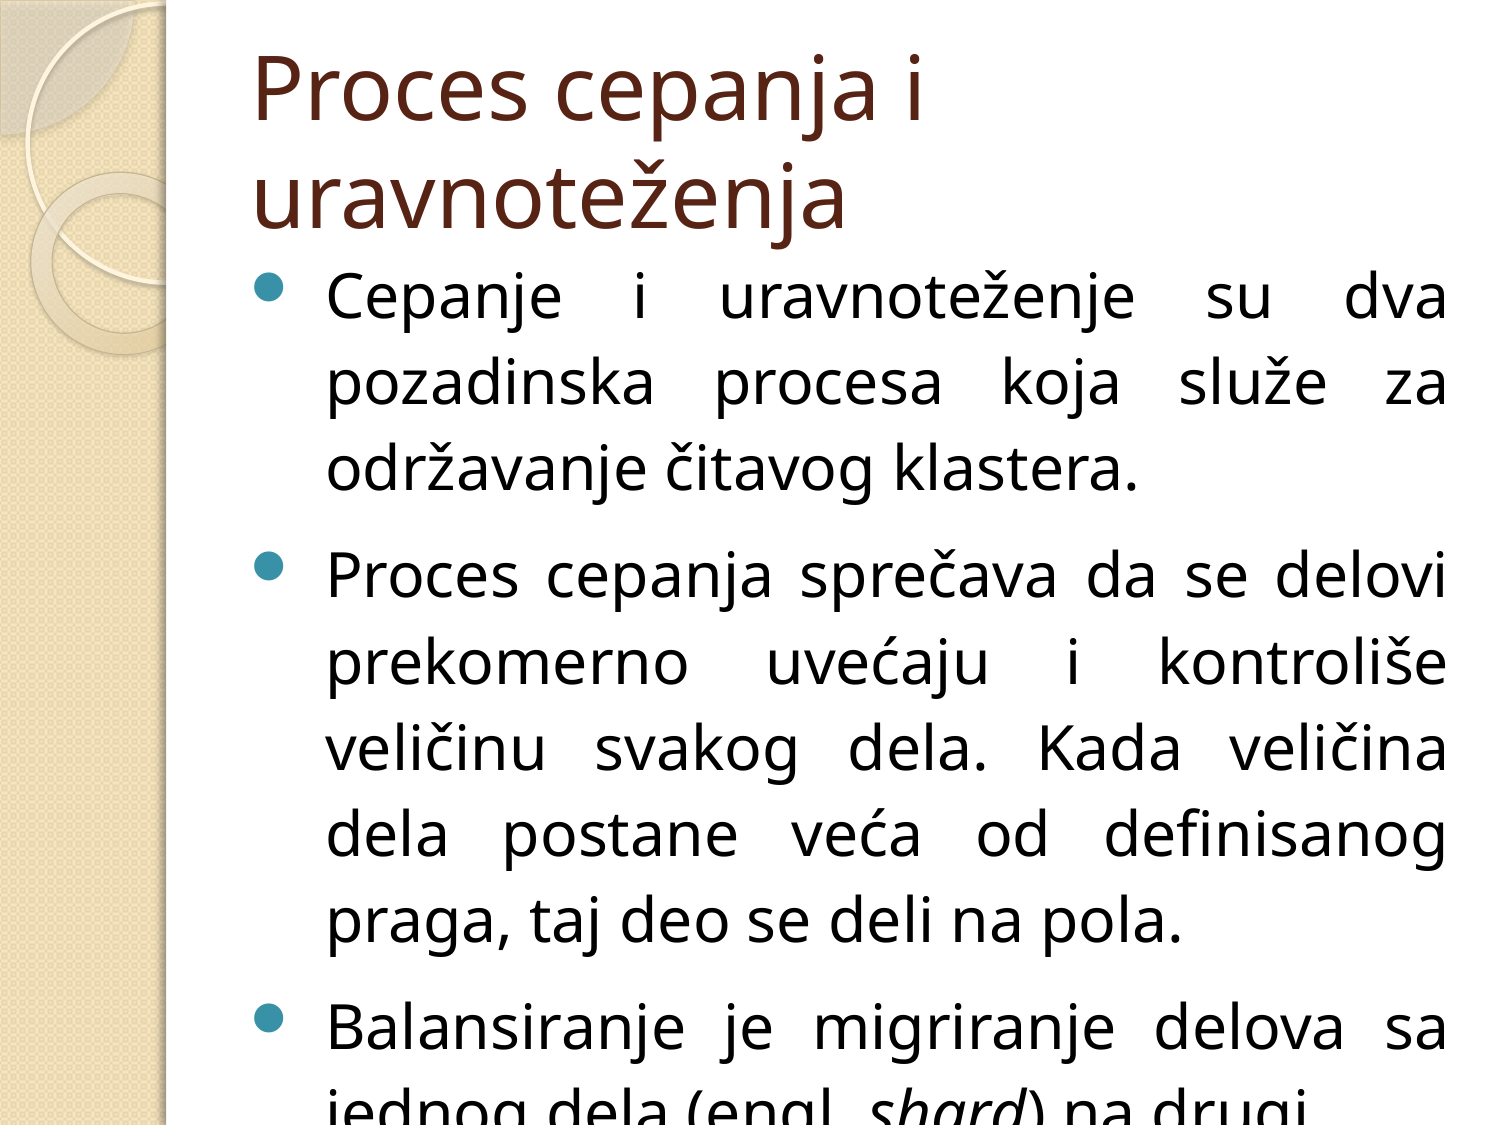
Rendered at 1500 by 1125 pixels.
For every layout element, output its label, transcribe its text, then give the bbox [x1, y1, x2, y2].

list Cepanje i uravnoteženje su dva pozadinska procesa koja služe za održavanje čitavog klastera. Proces cepanja sprečava da se delovi prekomerno uvećaju i kontroliše veličinu svakog dela. Kada veličina dela postane veća od definisanog praga, taj deo se deli na pola. Balansiranje je migriranje delova sa jednog dela (engl. shard) na drugi. [235, 237, 1466, 1025]
title Proces cepanja i uravnoteženja [235, 45, 1466, 233]
